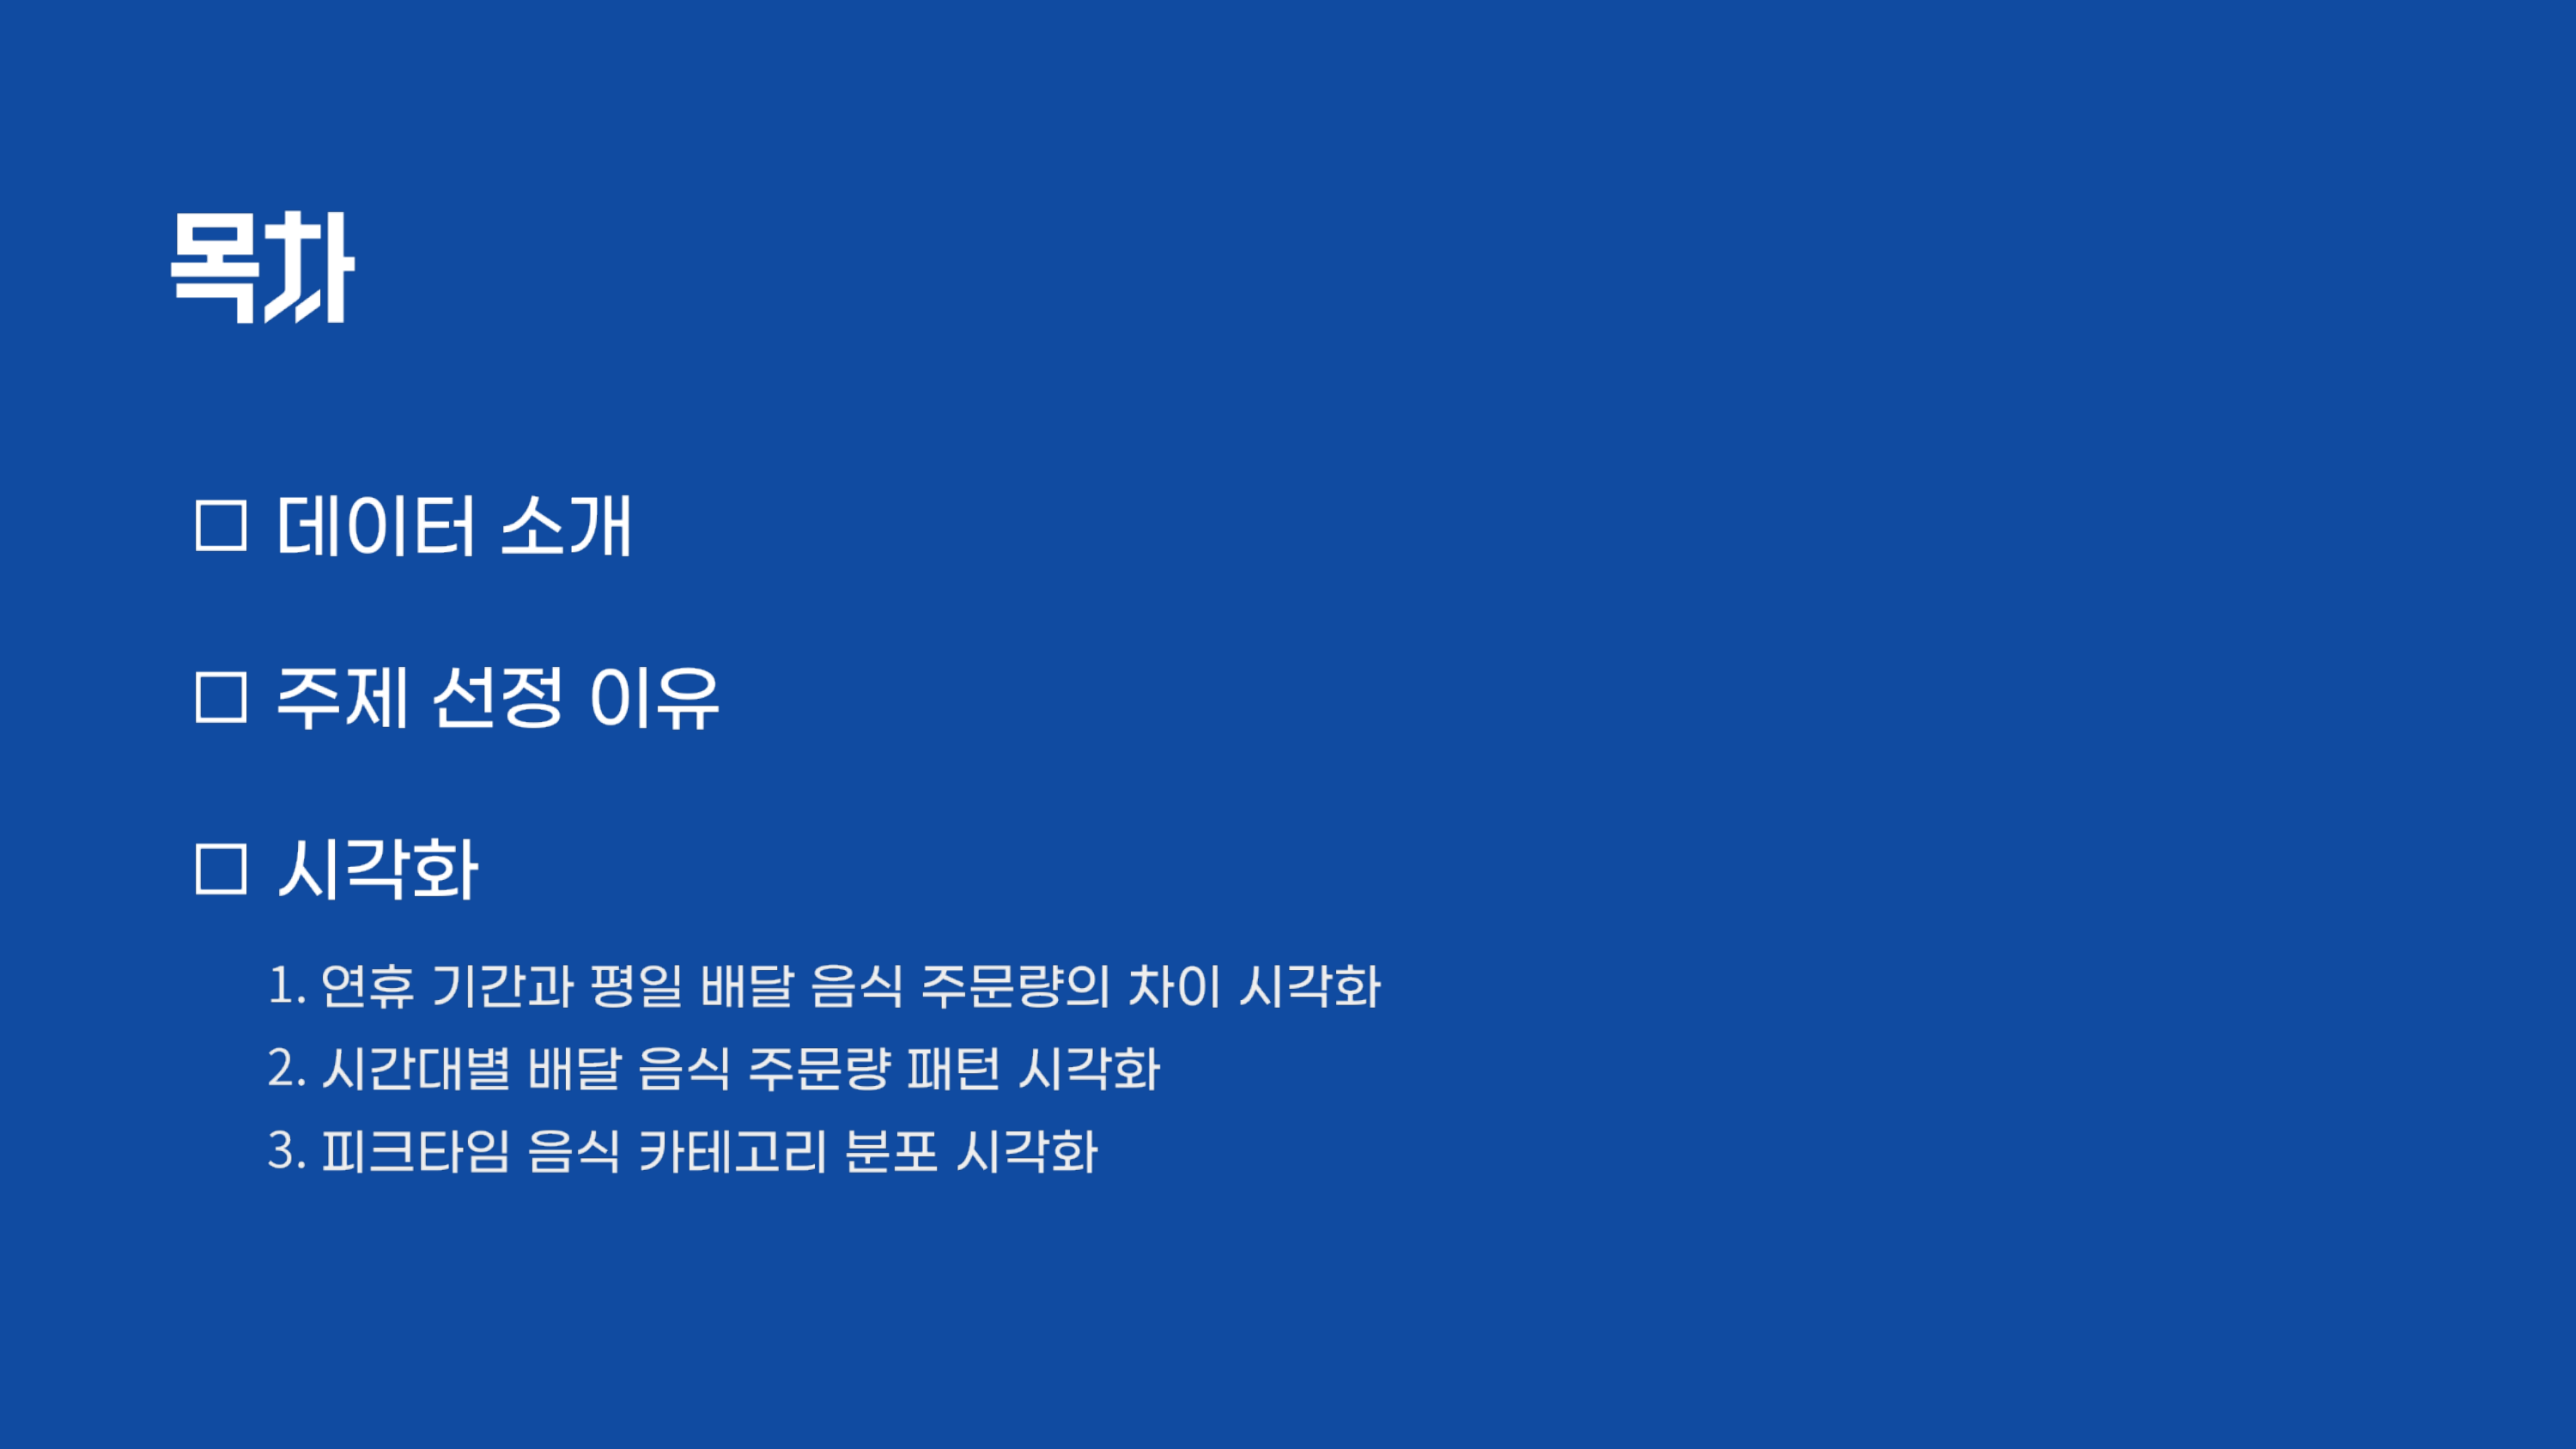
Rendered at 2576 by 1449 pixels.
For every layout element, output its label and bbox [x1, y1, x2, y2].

picture [129, 143, 1441, 1227]
